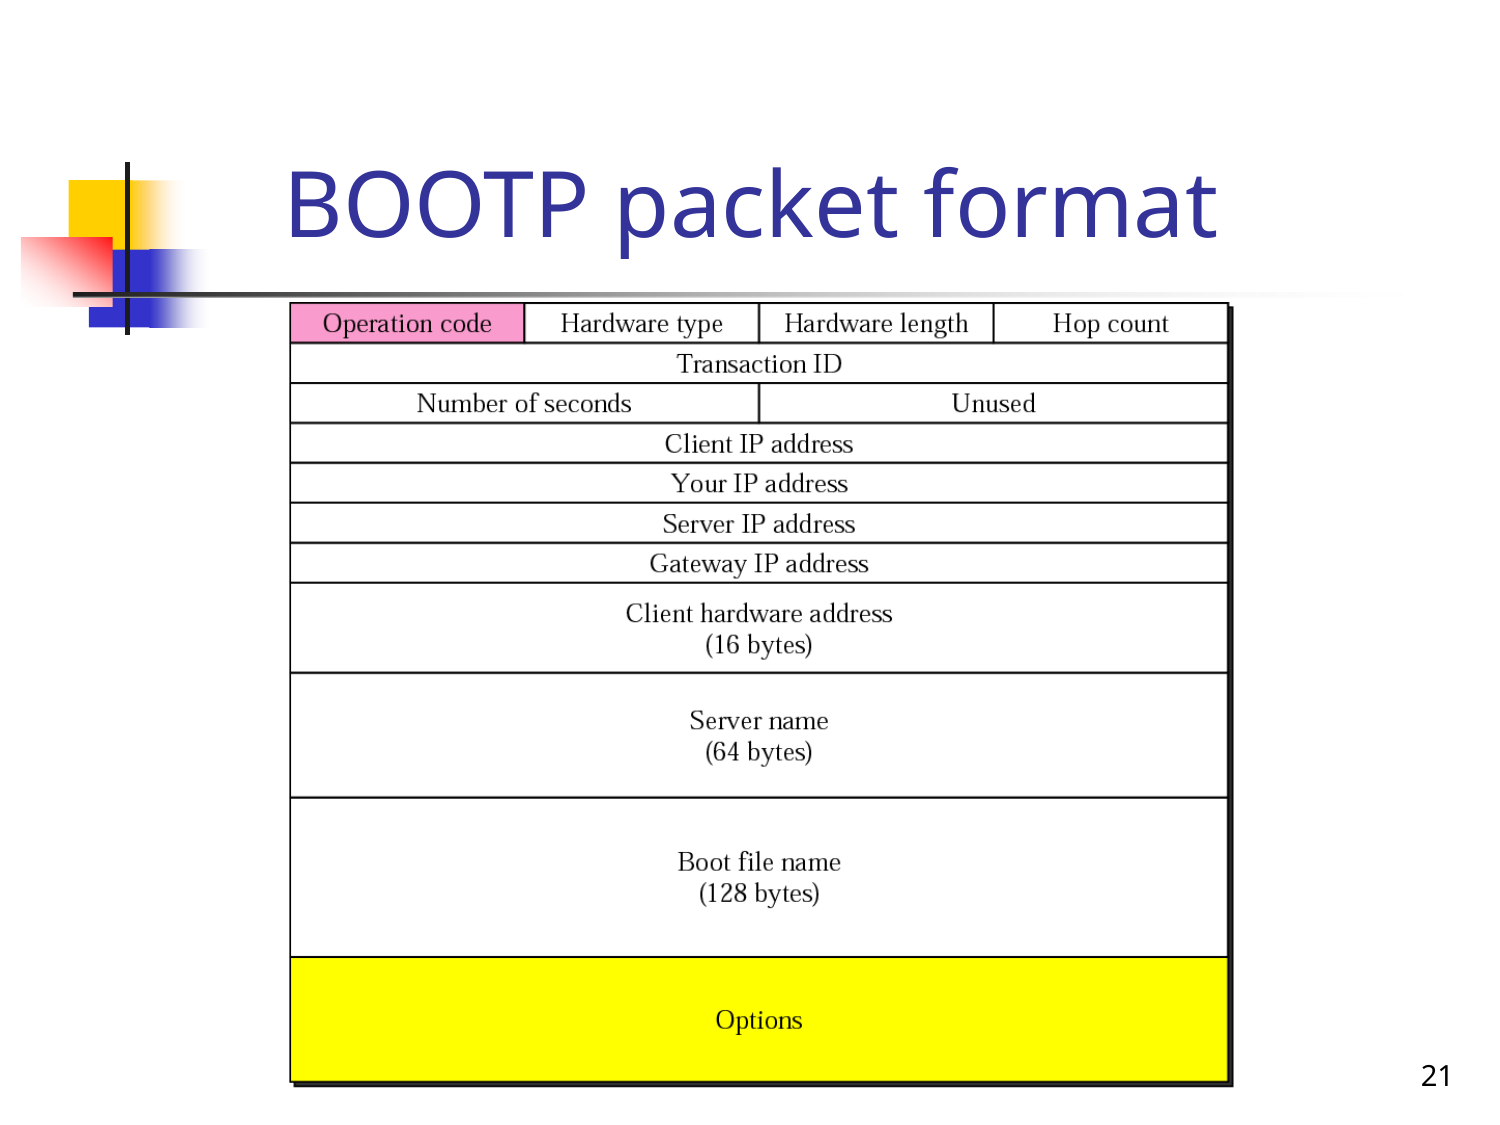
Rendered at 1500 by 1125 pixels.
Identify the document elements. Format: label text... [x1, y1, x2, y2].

text_box [289, 302, 1234, 1088]
slide_number 21 [1386, 1056, 1457, 1091]
picture [20, 180, 1423, 328]
title BOOTP packet format [201, 146, 1299, 256]
